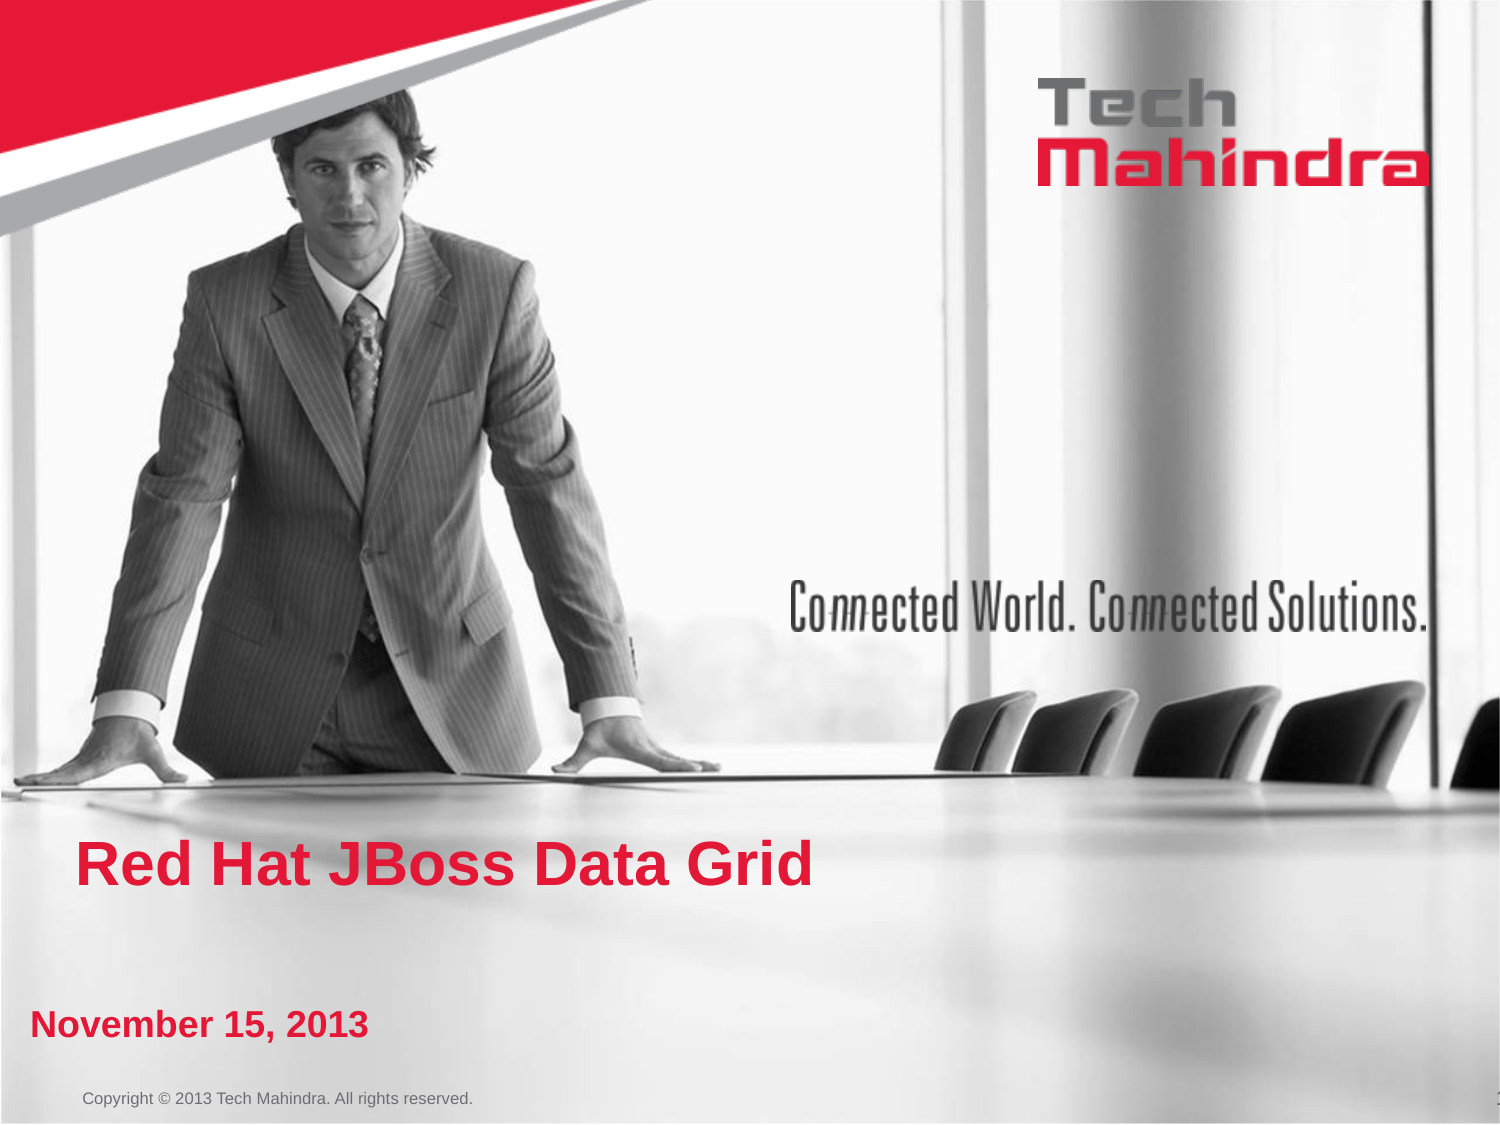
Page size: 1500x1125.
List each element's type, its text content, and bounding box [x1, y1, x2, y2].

text_box November 15, 2013 [15, 992, 384, 1053]
text_box Red Hat JBoss Data Grid [75, 823, 1231, 899]
picture [0, 0, 1500, 1125]
